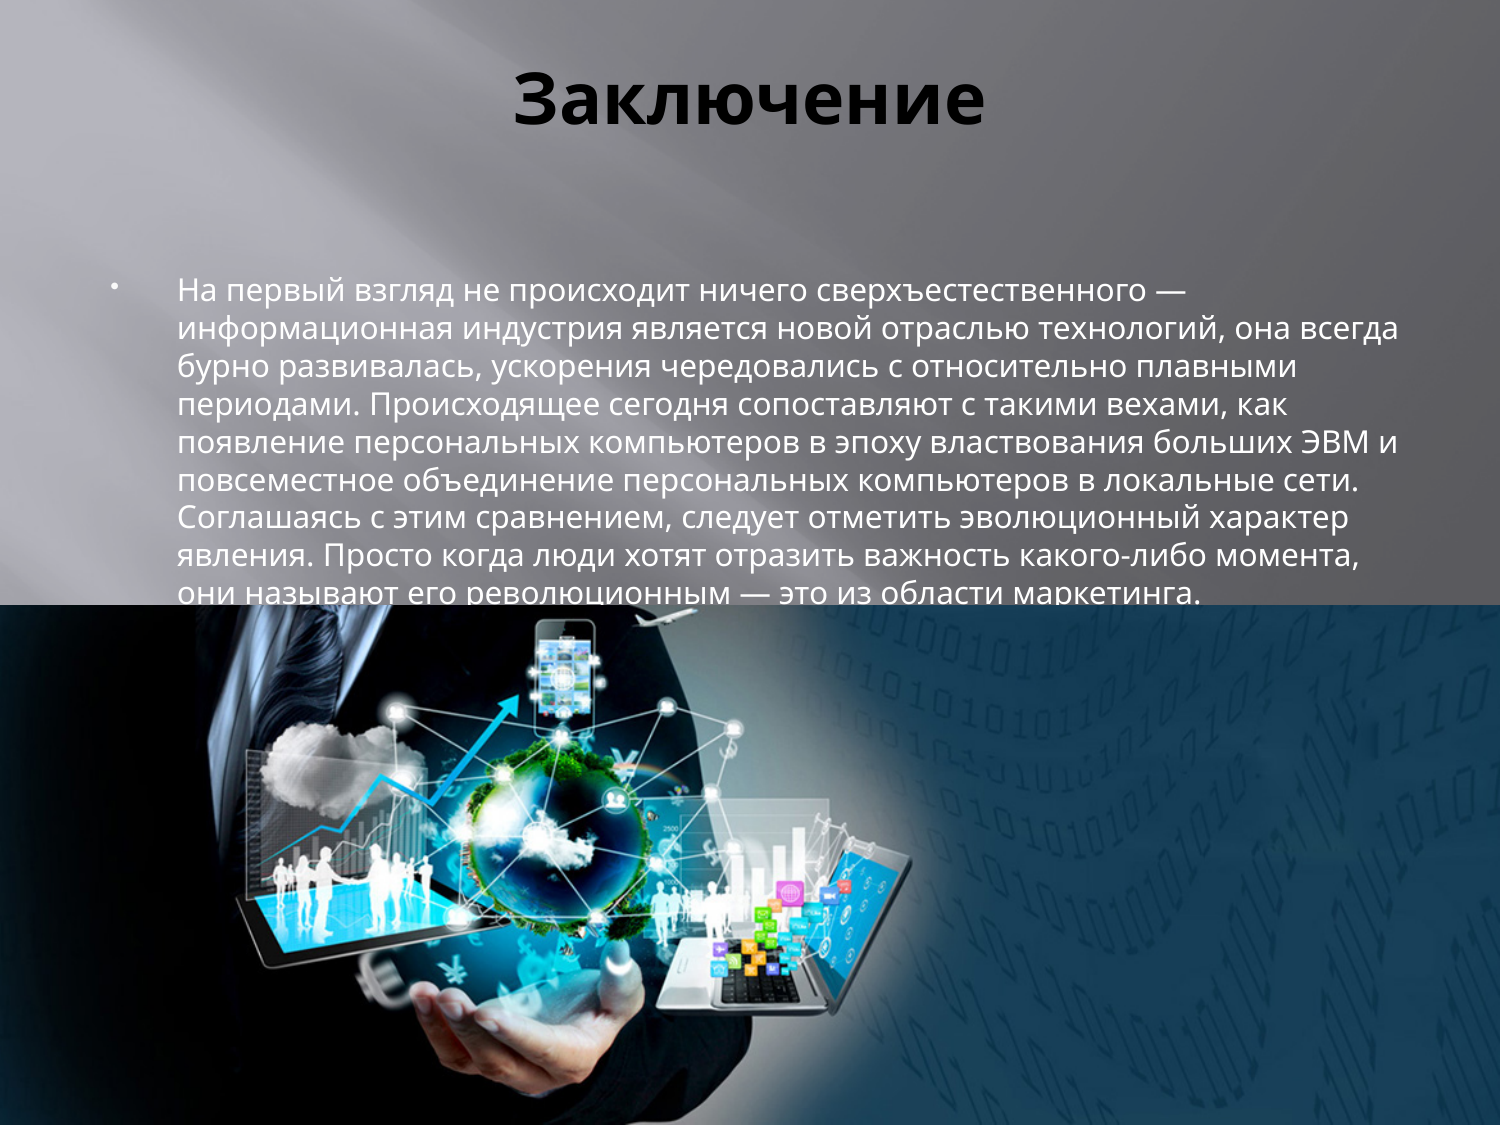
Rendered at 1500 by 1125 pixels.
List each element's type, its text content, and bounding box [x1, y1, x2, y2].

title Заключение [75, 45, 1425, 233]
list На первый взгляд не происходит ничего сверхъестественного — информационная индустрия является новой отраслью технологий, она всегда бурно развивалась, ускорения чередовались с относительно плавными периодами. Происходящее сегодня сопоставляют с такими вехами, как появление персональных компьютеров в эпоху властвования больших ЭВМ и повсеместное объединение персональных компьютеров в локальные сети. Соглашаясь с этим сравнением, следует отметить эволюционный характер явления. Просто когда люди хотят отразить важность какого-либо момента, они называют его революционным — это из области маркетинга. [75, 262, 1425, 605]
picture [0, 605, 1500, 1125]
